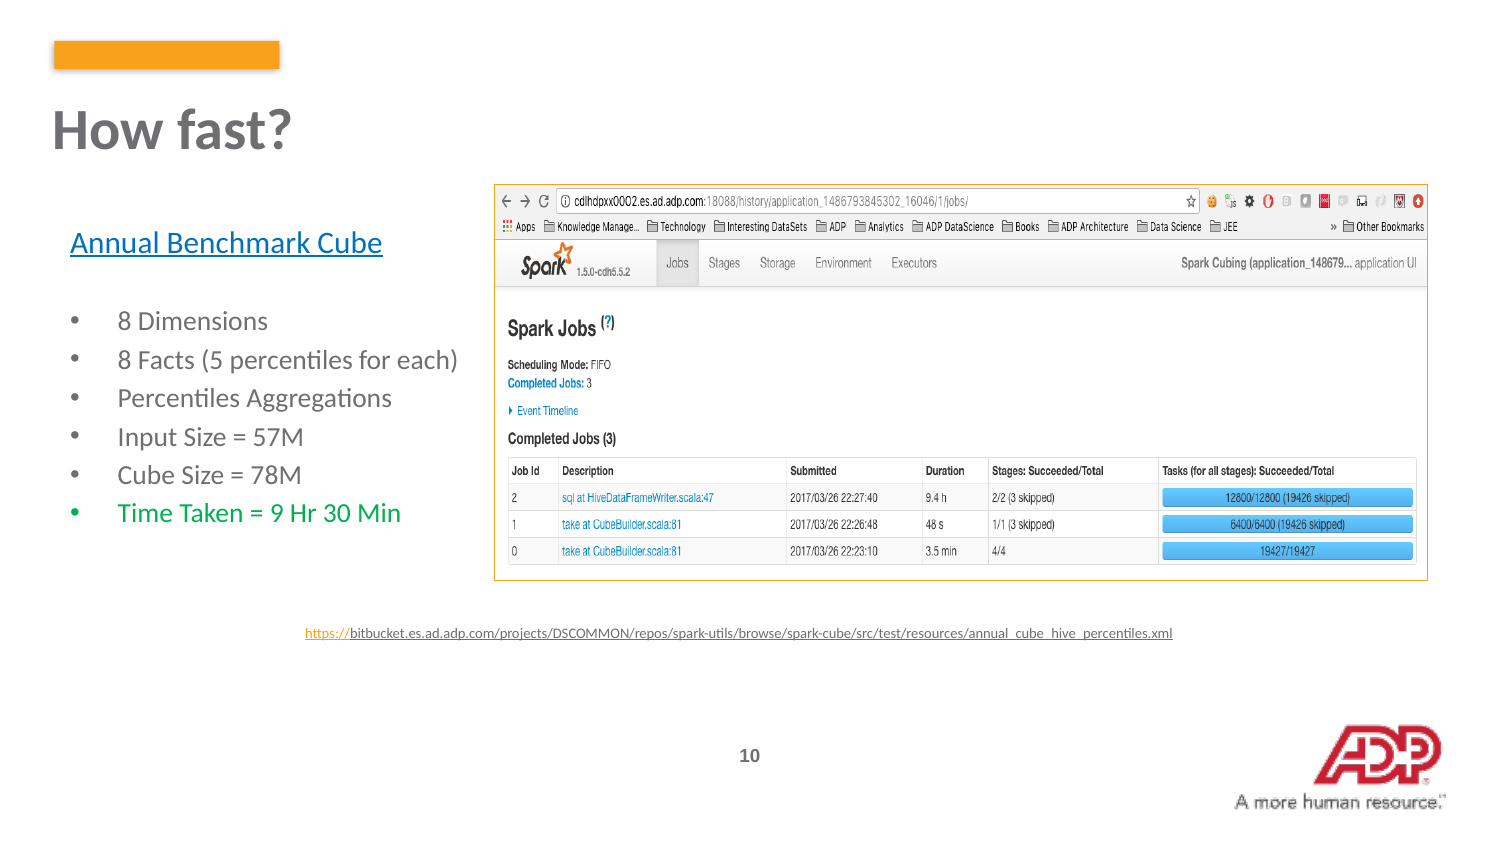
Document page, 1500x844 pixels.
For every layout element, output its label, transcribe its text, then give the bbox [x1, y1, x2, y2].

list Annual Benchmark Cube 8 Dimensions 8 Facts (5 percentiles for each) Percentiles Aggregations Input Size = 57M Cube Size = 78M Time Taken = 9 Hr 30 Min [55, 214, 474, 551]
picture [494, 184, 1428, 581]
picture [1224, 720, 1457, 814]
text_box https://bitbucket.es.ad.adp.com/projects/DSCOMMON/repos/spark-utils/browse/spark-cube/src/test/resources/annual_cube_hive_percentiles.xml [290, 616, 1298, 649]
list How fast? [37, 83, 416, 179]
